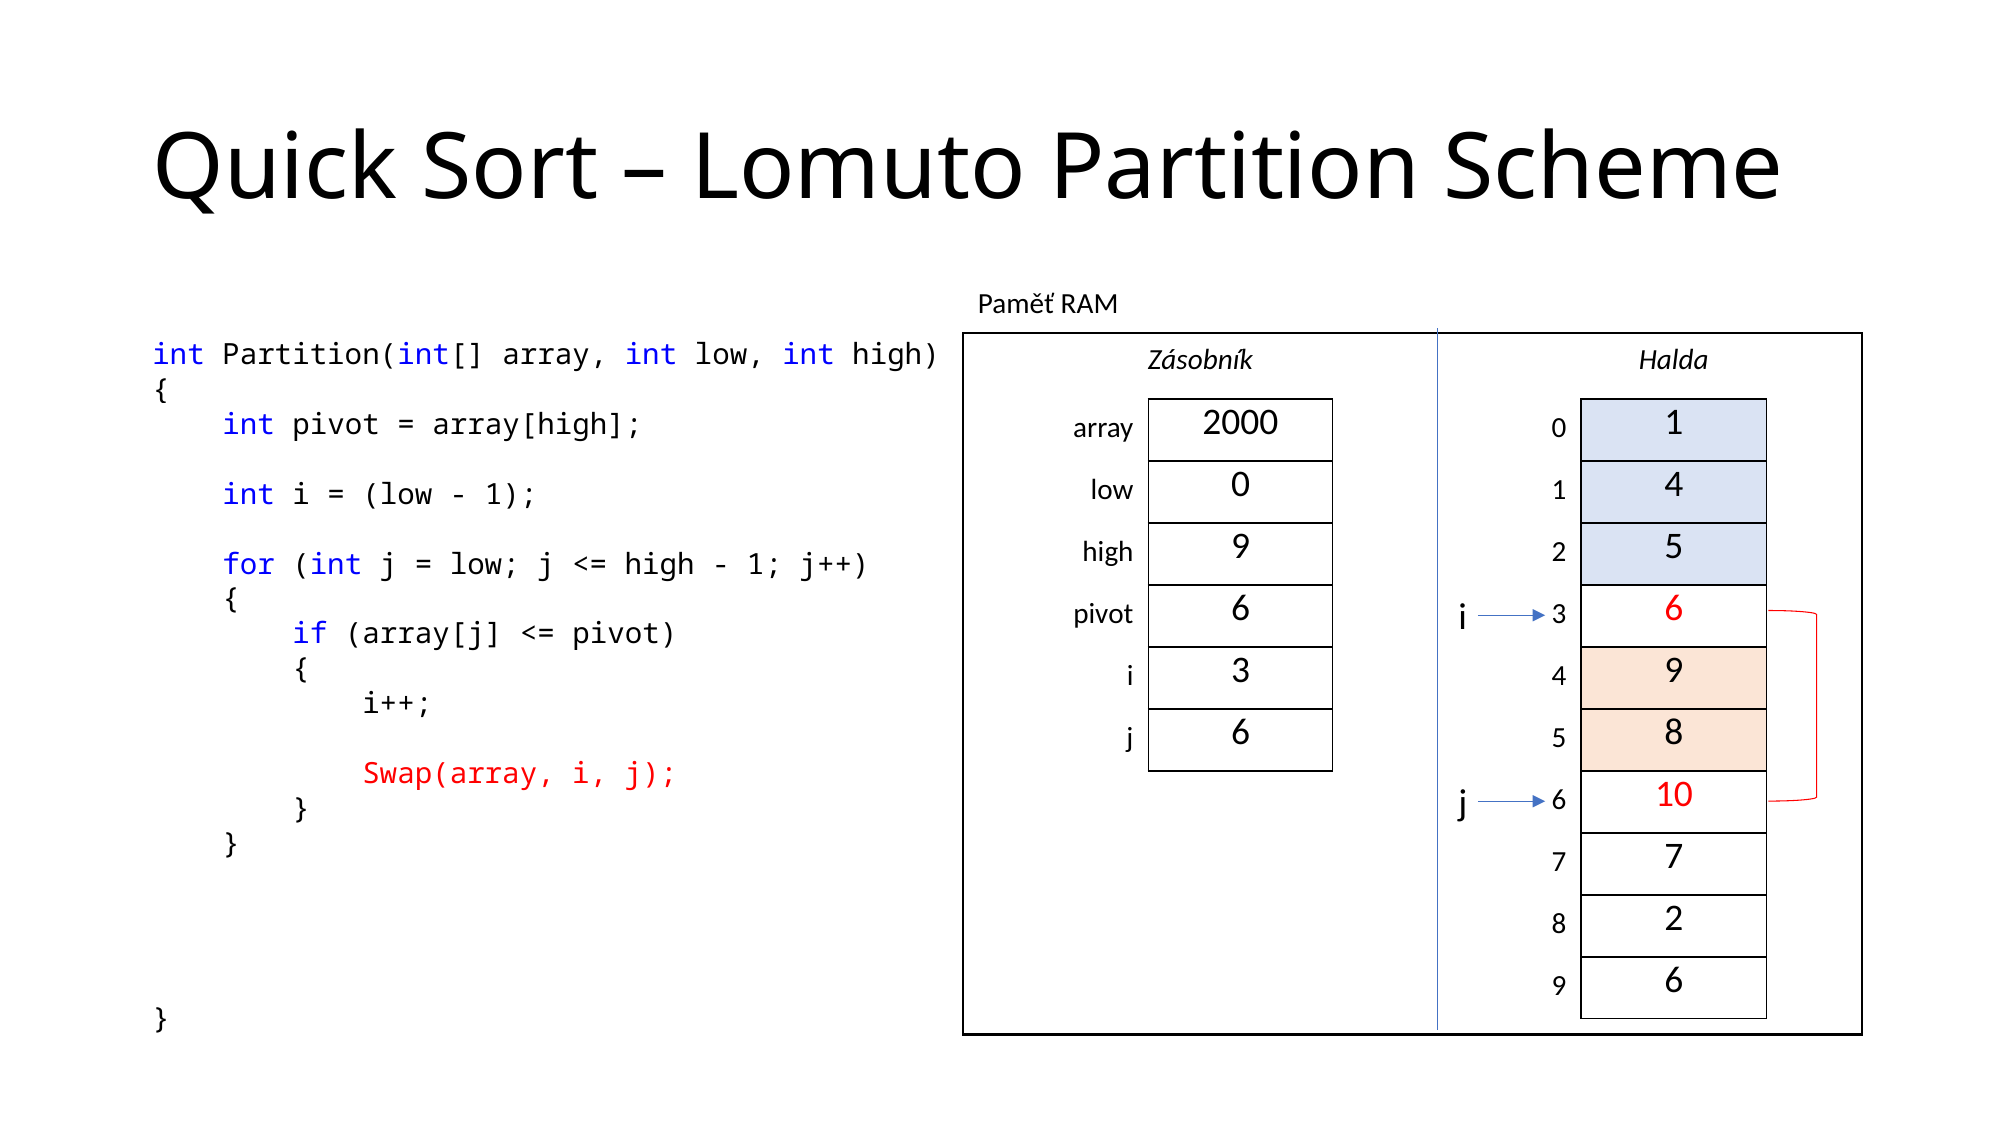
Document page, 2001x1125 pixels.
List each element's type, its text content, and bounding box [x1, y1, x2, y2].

table_cell 9 [1582, 648, 1766, 708]
table_cell 6 [1533, 771, 1580, 833]
text_box int Partition(int[] array, int low, int high) { int pivot = array[high]; int i = (low - 1); for (int j = low; j <= high - 1; j++) { if (array[j] <= pivot) { i++; Swap(array, i, j); } } } [137, 327, 962, 1042]
table_cell high [1000, 523, 1148, 585]
table_cell i [1000, 647, 1148, 709]
table_cell 7 [1533, 833, 1580, 895]
table_cell 9 [1533, 957, 1580, 1019]
text_box Halda [1580, 332, 1767, 383]
table_cell low [1000, 461, 1148, 523]
table_cell 6 [1582, 586, 1766, 646]
table_cell 8 [1533, 895, 1580, 957]
table_cell 5 [1582, 524, 1766, 584]
table_cell 8 [1582, 710, 1766, 770]
table_cell pivot [1000, 585, 1148, 647]
table_cell 6 [1582, 958, 1766, 1018]
text_box Paměť RAM [963, 277, 1863, 327]
table_cell 0 [1149, 462, 1332, 522]
table_cell 6 [1149, 586, 1332, 646]
table_cell j [1000, 709, 1148, 771]
table_header 0 [1533, 399, 1580, 461]
table_cell 2 [1582, 896, 1766, 956]
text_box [1443, 584, 1546, 646]
table_cell 2 [1533, 523, 1580, 585]
title Quick Sort – Lomuto Partition Scheme [137, 59, 1863, 278]
table_cell 4 [1582, 462, 1766, 522]
table_cell 10 [1582, 772, 1766, 832]
table_header 1 [1582, 400, 1766, 460]
text_box Zásobník [963, 332, 1437, 383]
table_cell 3 [1149, 648, 1332, 708]
table_cell 4 [1533, 647, 1580, 709]
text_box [1443, 770, 1546, 832]
table_cell 7 [1582, 834, 1766, 894]
table_cell 1 [1533, 461, 1580, 523]
table_cell 6 [1149, 710, 1332, 770]
text_box [962, 332, 1863, 1036]
table_header array [1000, 399, 1148, 461]
table_cell 3 [1533, 585, 1580, 647]
text_box [1768, 609, 1818, 802]
table_cell 5 [1533, 709, 1580, 771]
table_header 2000 [1149, 400, 1332, 460]
table_cell 9 [1149, 524, 1332, 584]
